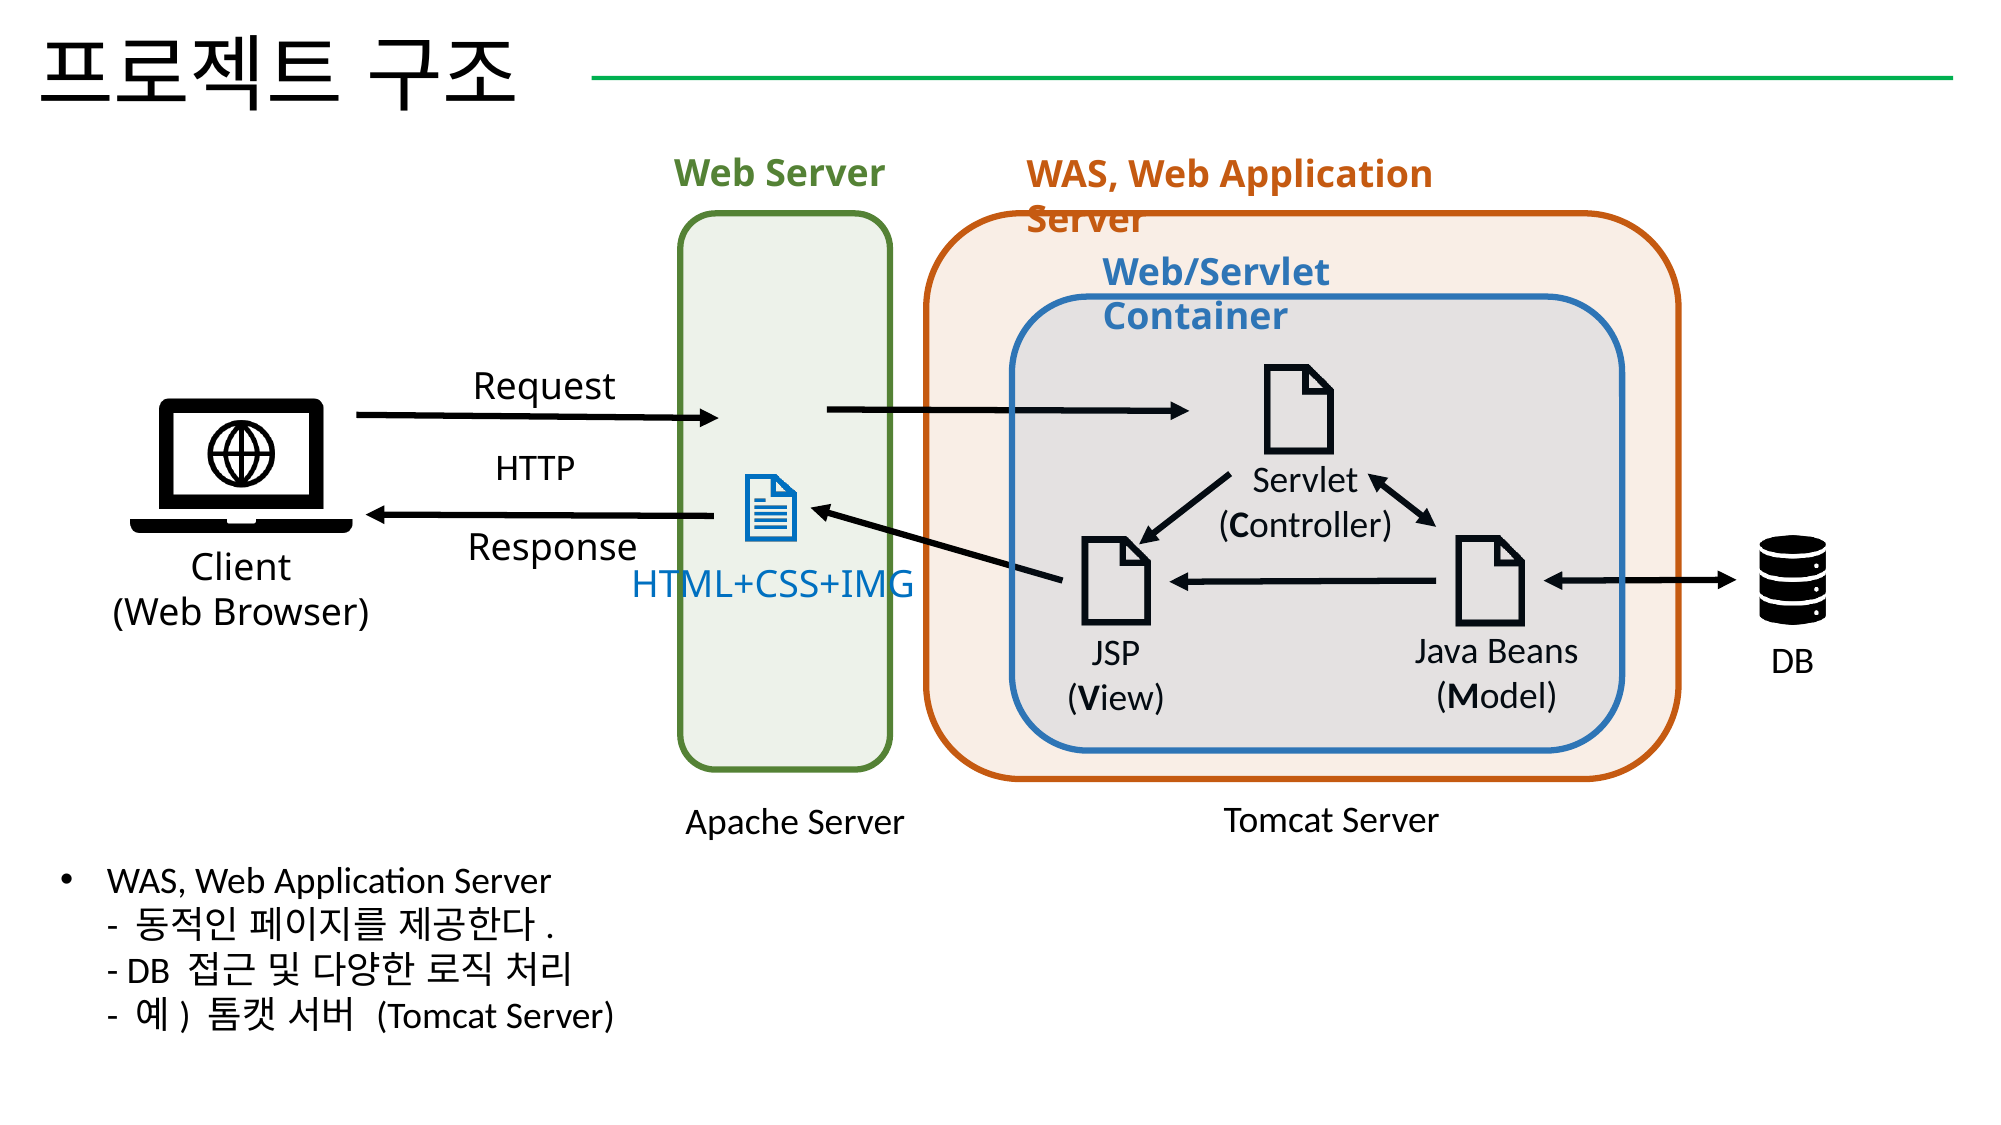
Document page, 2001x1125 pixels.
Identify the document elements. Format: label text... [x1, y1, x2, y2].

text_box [616, 467, 936, 614]
text_box WAS, Web Application Server [1011, 142, 1578, 247]
text_box [925, 212, 1087, 407]
text_box [1010, 411, 1062, 507]
text_box [1010, 295, 1622, 409]
text_box Web Server [659, 141, 901, 202]
text_box Tomcat Server [1208, 787, 1457, 848]
text_box Response [452, 516, 616, 576]
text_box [381, 355, 719, 419]
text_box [1062, 355, 1957, 700]
text_box Web/Servlet Container [1087, 240, 1537, 345]
text_box [1010, 581, 1619, 752]
text_box WAS, Web Application Server - 동적인 페이지를 제공한다. - DB 접근 및 다양한 로직 처리 - 예) 톰캣 서버 (Tomcat Server) [45, 848, 630, 1044]
text_box [679, 212, 892, 467]
text_box [1537, 212, 1680, 355]
text_box [925, 413, 1010, 507]
text_box [679, 614, 892, 771]
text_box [100, 349, 381, 642]
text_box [810, 507, 1063, 581]
text_box [925, 581, 1679, 781]
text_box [22, 21, 1954, 135]
text_box HTTP [480, 435, 591, 496]
text_box Apache Server [670, 789, 936, 850]
